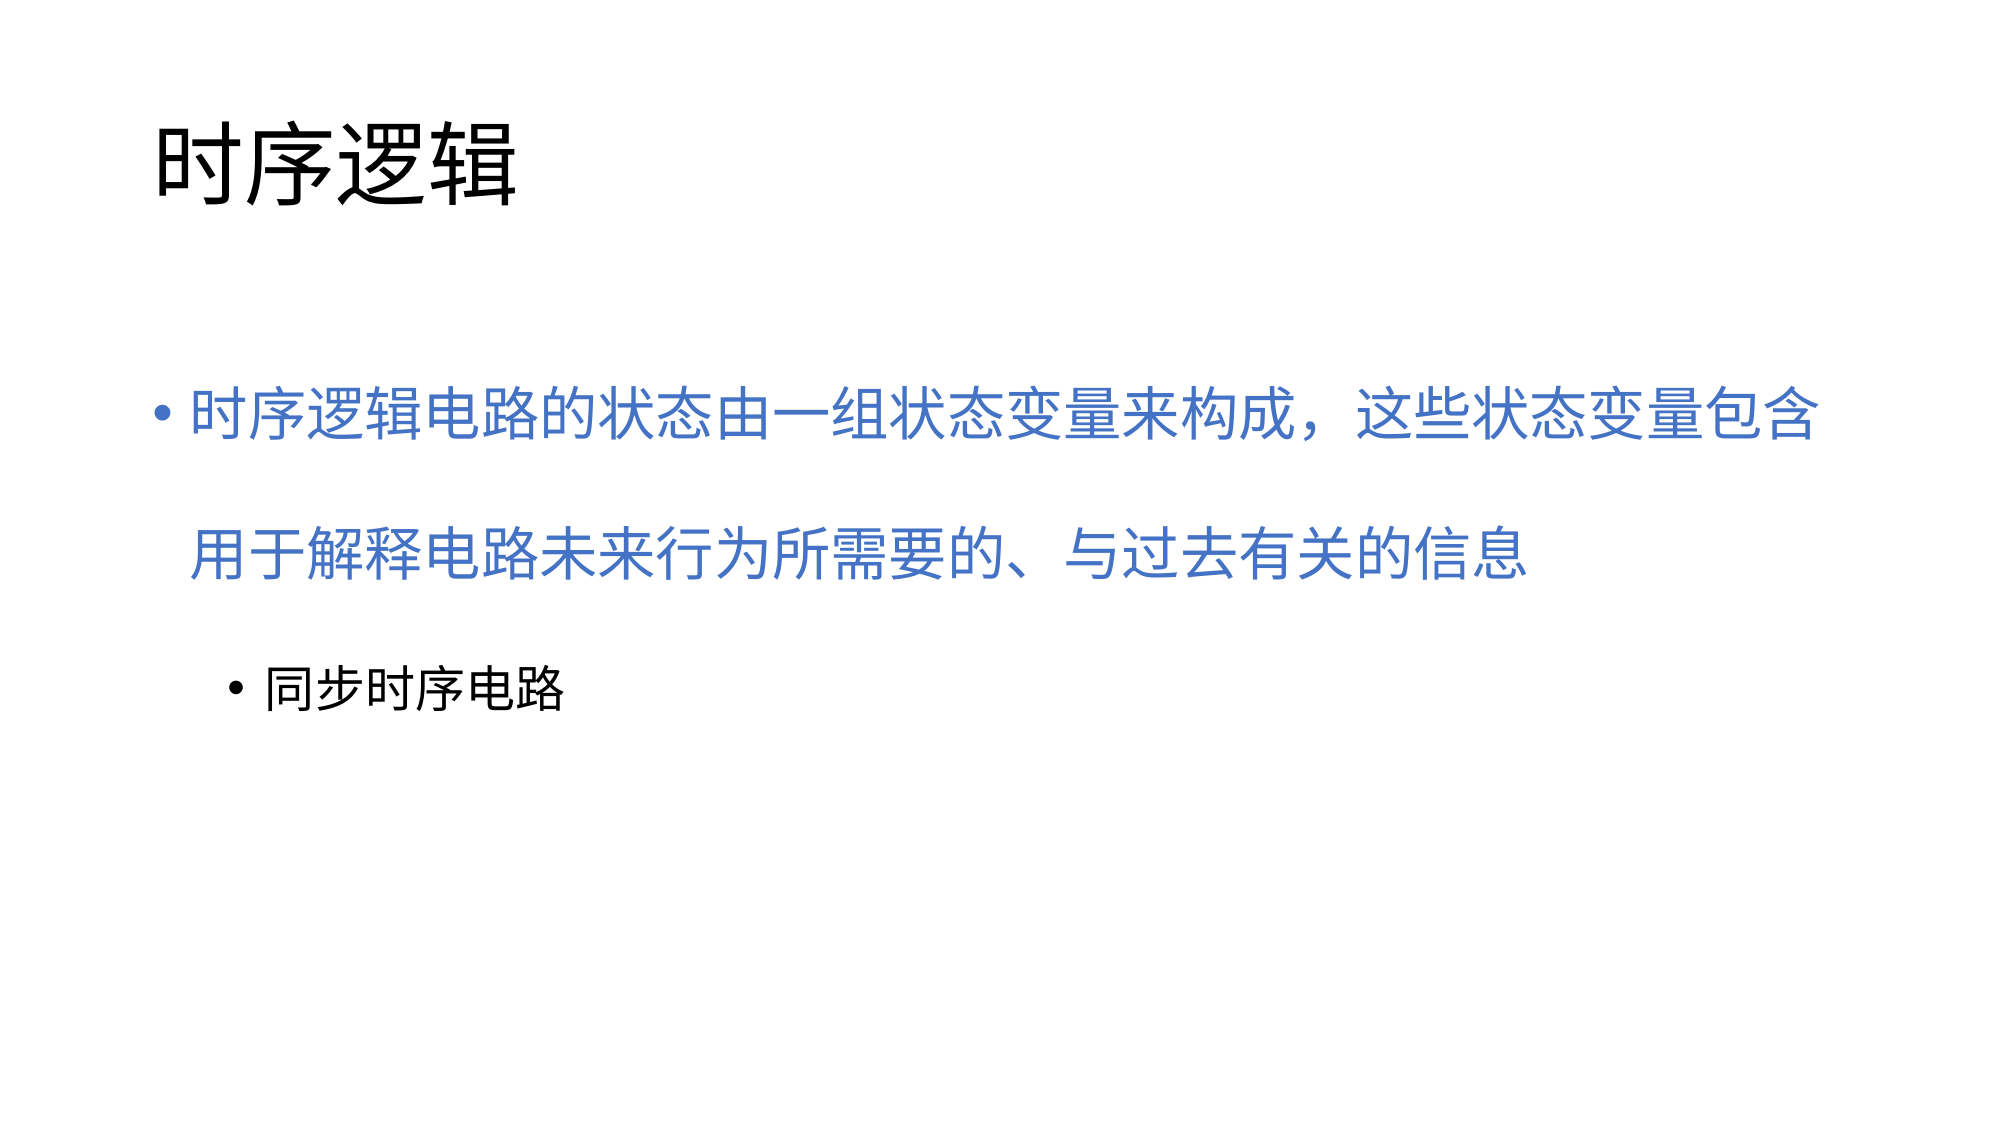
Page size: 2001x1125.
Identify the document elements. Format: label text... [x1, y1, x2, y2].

title 时序逻辑 [137, 59, 1863, 278]
list 时序逻辑电路的状态由一组状态变量来构成，这些状态变量包含用于解释电路未来行为所需要的、与过去有关的信息 同步时序电路 [137, 299, 1863, 1014]
